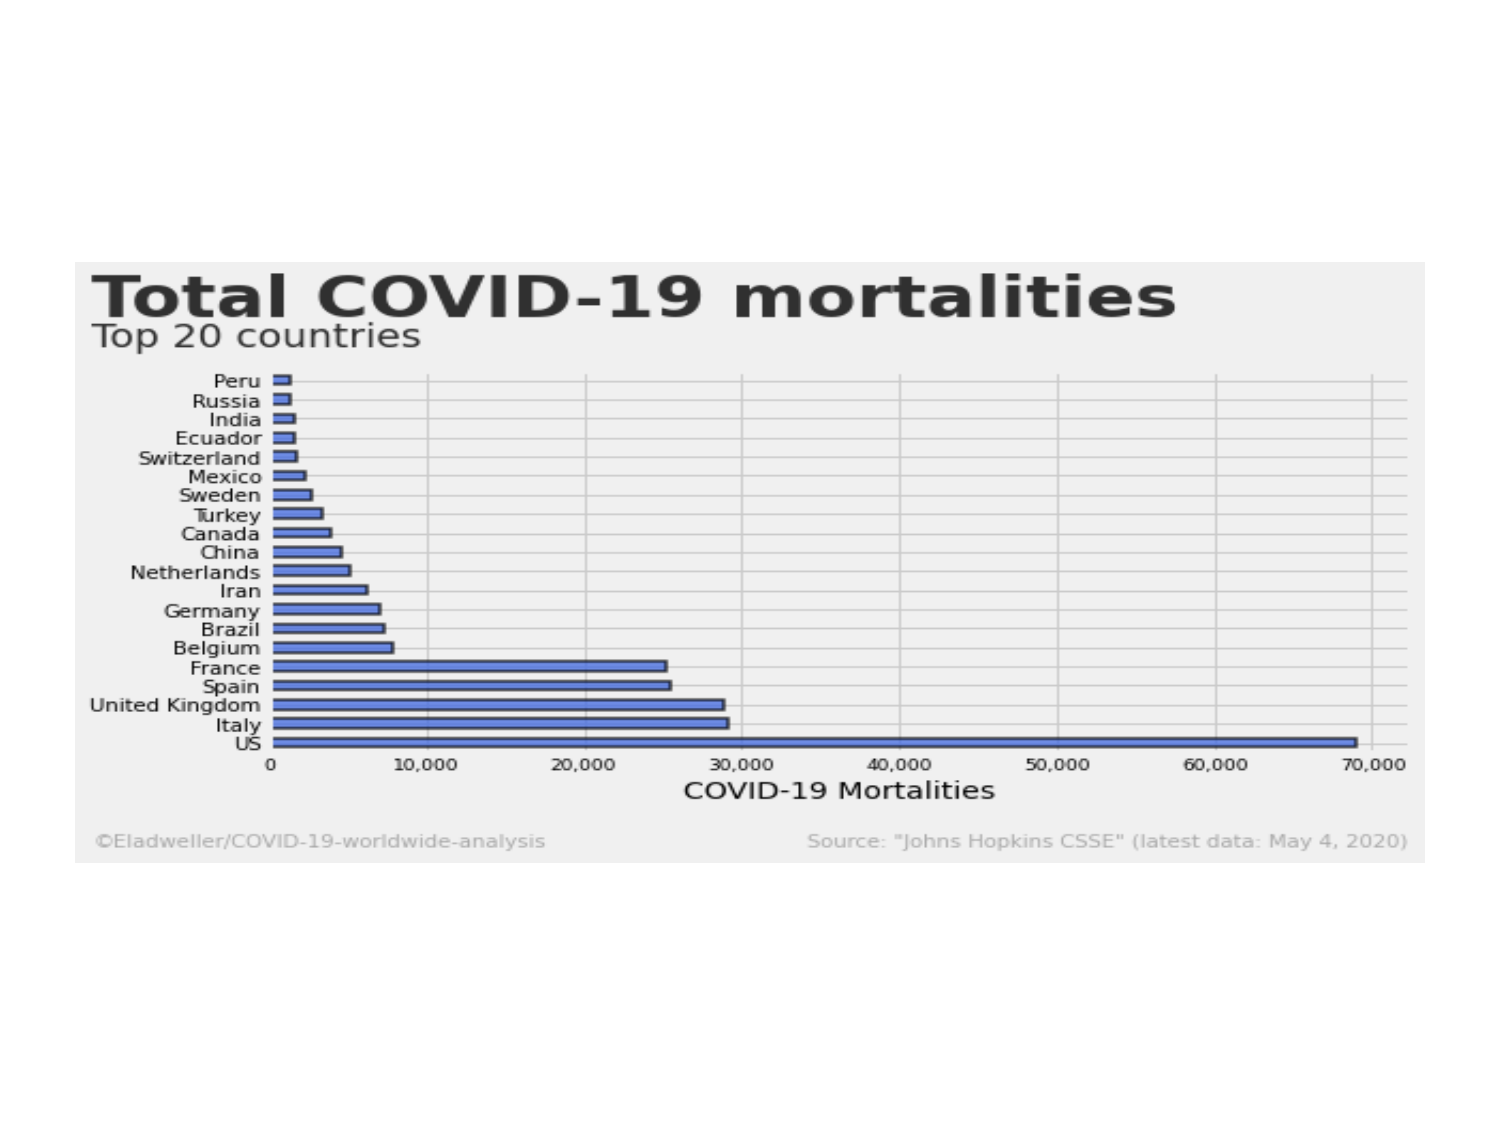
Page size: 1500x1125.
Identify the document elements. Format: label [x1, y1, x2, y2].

picture [74, 262, 1426, 863]
